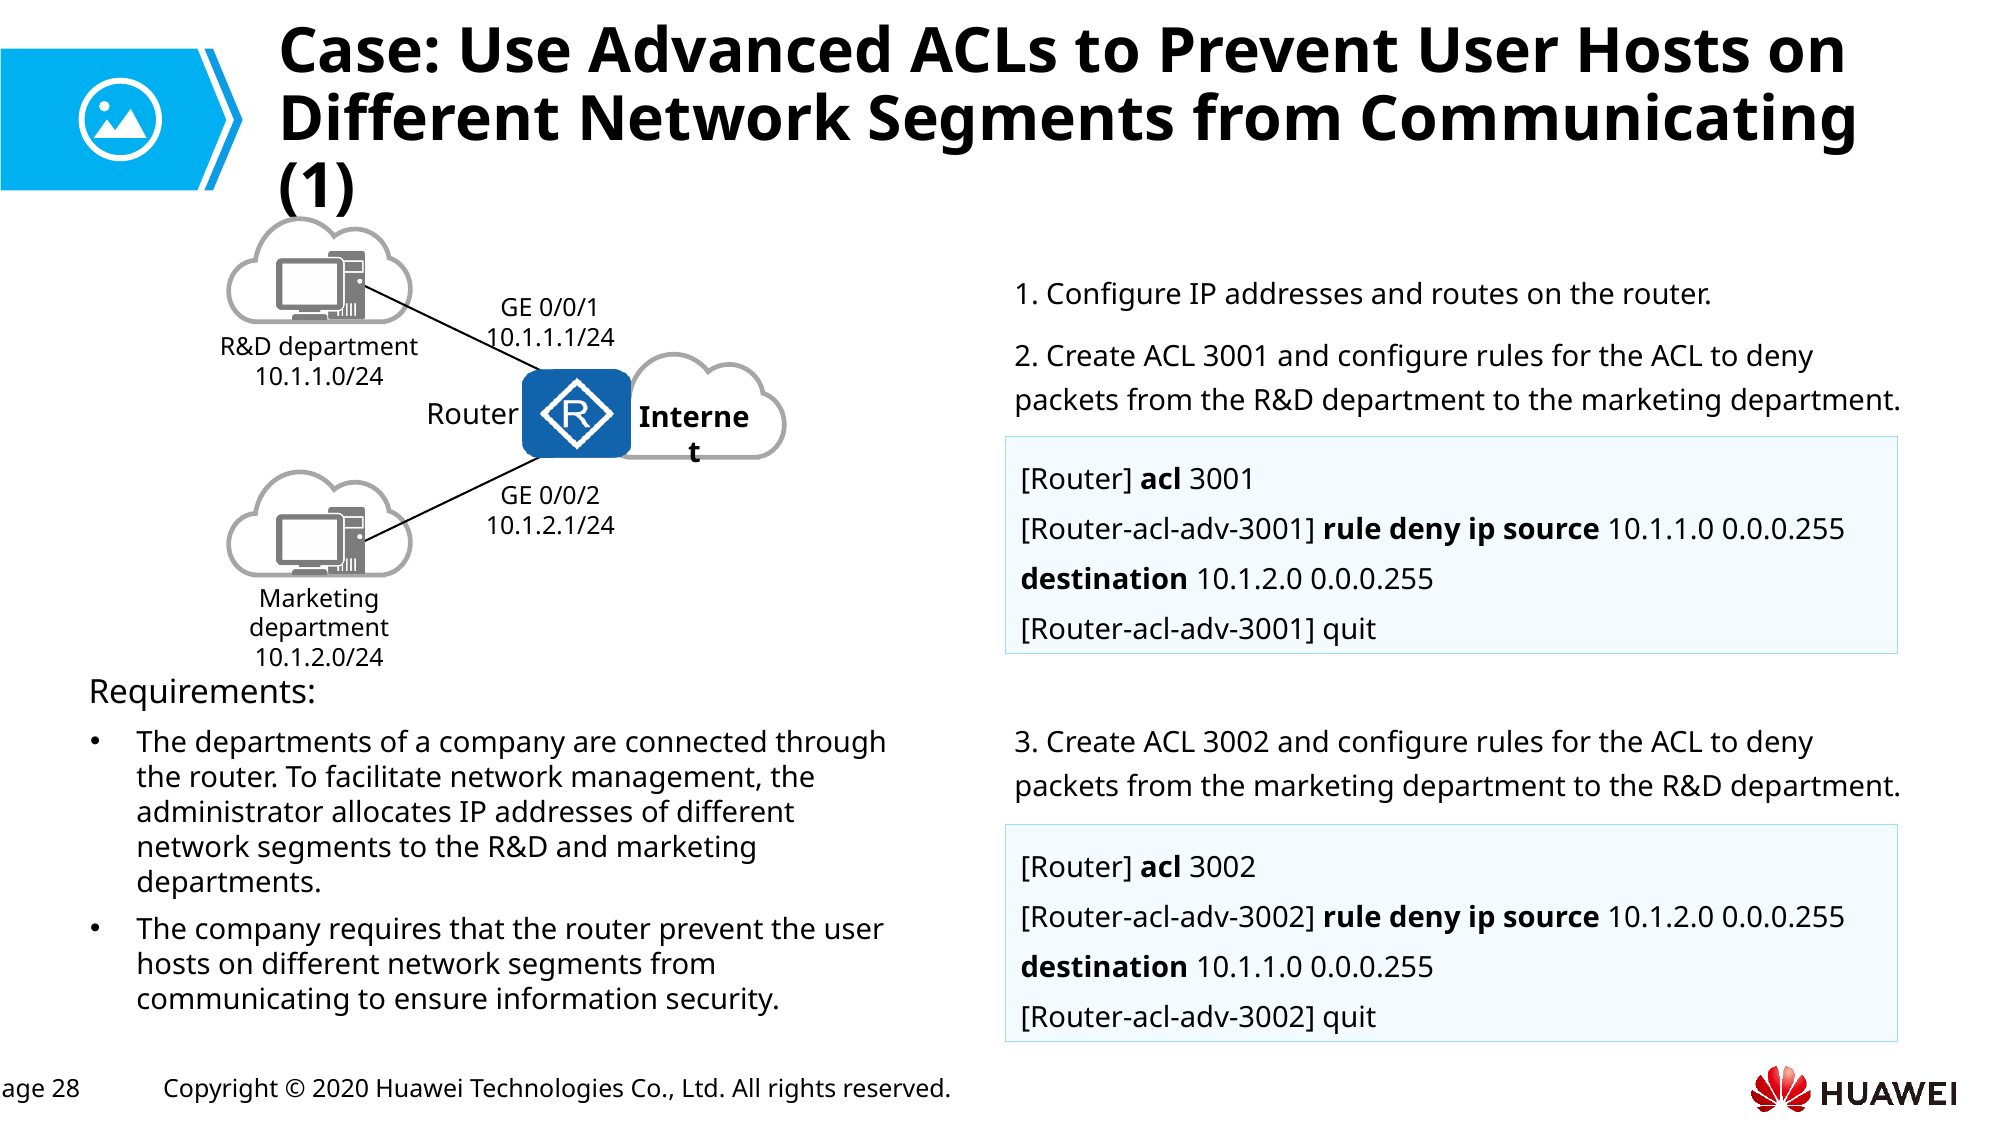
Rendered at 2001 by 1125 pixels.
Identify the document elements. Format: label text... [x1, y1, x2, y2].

title Case: Use Advanced ACLs to Prevent User Hosts on Different Network Segments from Communicating (1) [261, 67, 1962, 173]
text_box 2. Create ACL 3001 and configure rules for the ACL to deny packets from the R&D department to the marketing department. [999, 320, 1927, 424]
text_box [174, 218, 785, 645]
picture [1751, 1066, 1956, 1112]
text_box 3. Create ACL 3002 and configure rules for the ACL to deny packets from the marketing department to the R&D department. [999, 707, 1927, 811]
text_box Requirements: The departments of a company are connected through the router. To facilitate network management, the administrator allocates IP addresses of different network segments to the R&D and marketing departments. The company requires that the router prevent the user hosts on different network segments from communicating to ensure information security. [73, 663, 917, 1042]
text_box [Router] acl 3001 [Router-acl-adv-3001] rule deny ip source 10.1.1.0 0.0.0.255 destination 10.1.2.0 0.0.0.255 [Router-acl-adv-3001] quit [1005, 436, 1898, 654]
text_box [Router] acl 3002 [Router-acl-adv-3002] rule deny ip source 10.1.2.0 0.0.0.255 destination 10.1.1.0 0.0.0.255 [Router-acl-adv-3002] quit [1005, 824, 1898, 1042]
text_box 1. Configure IP addresses and routes on the router. [999, 268, 1927, 309]
